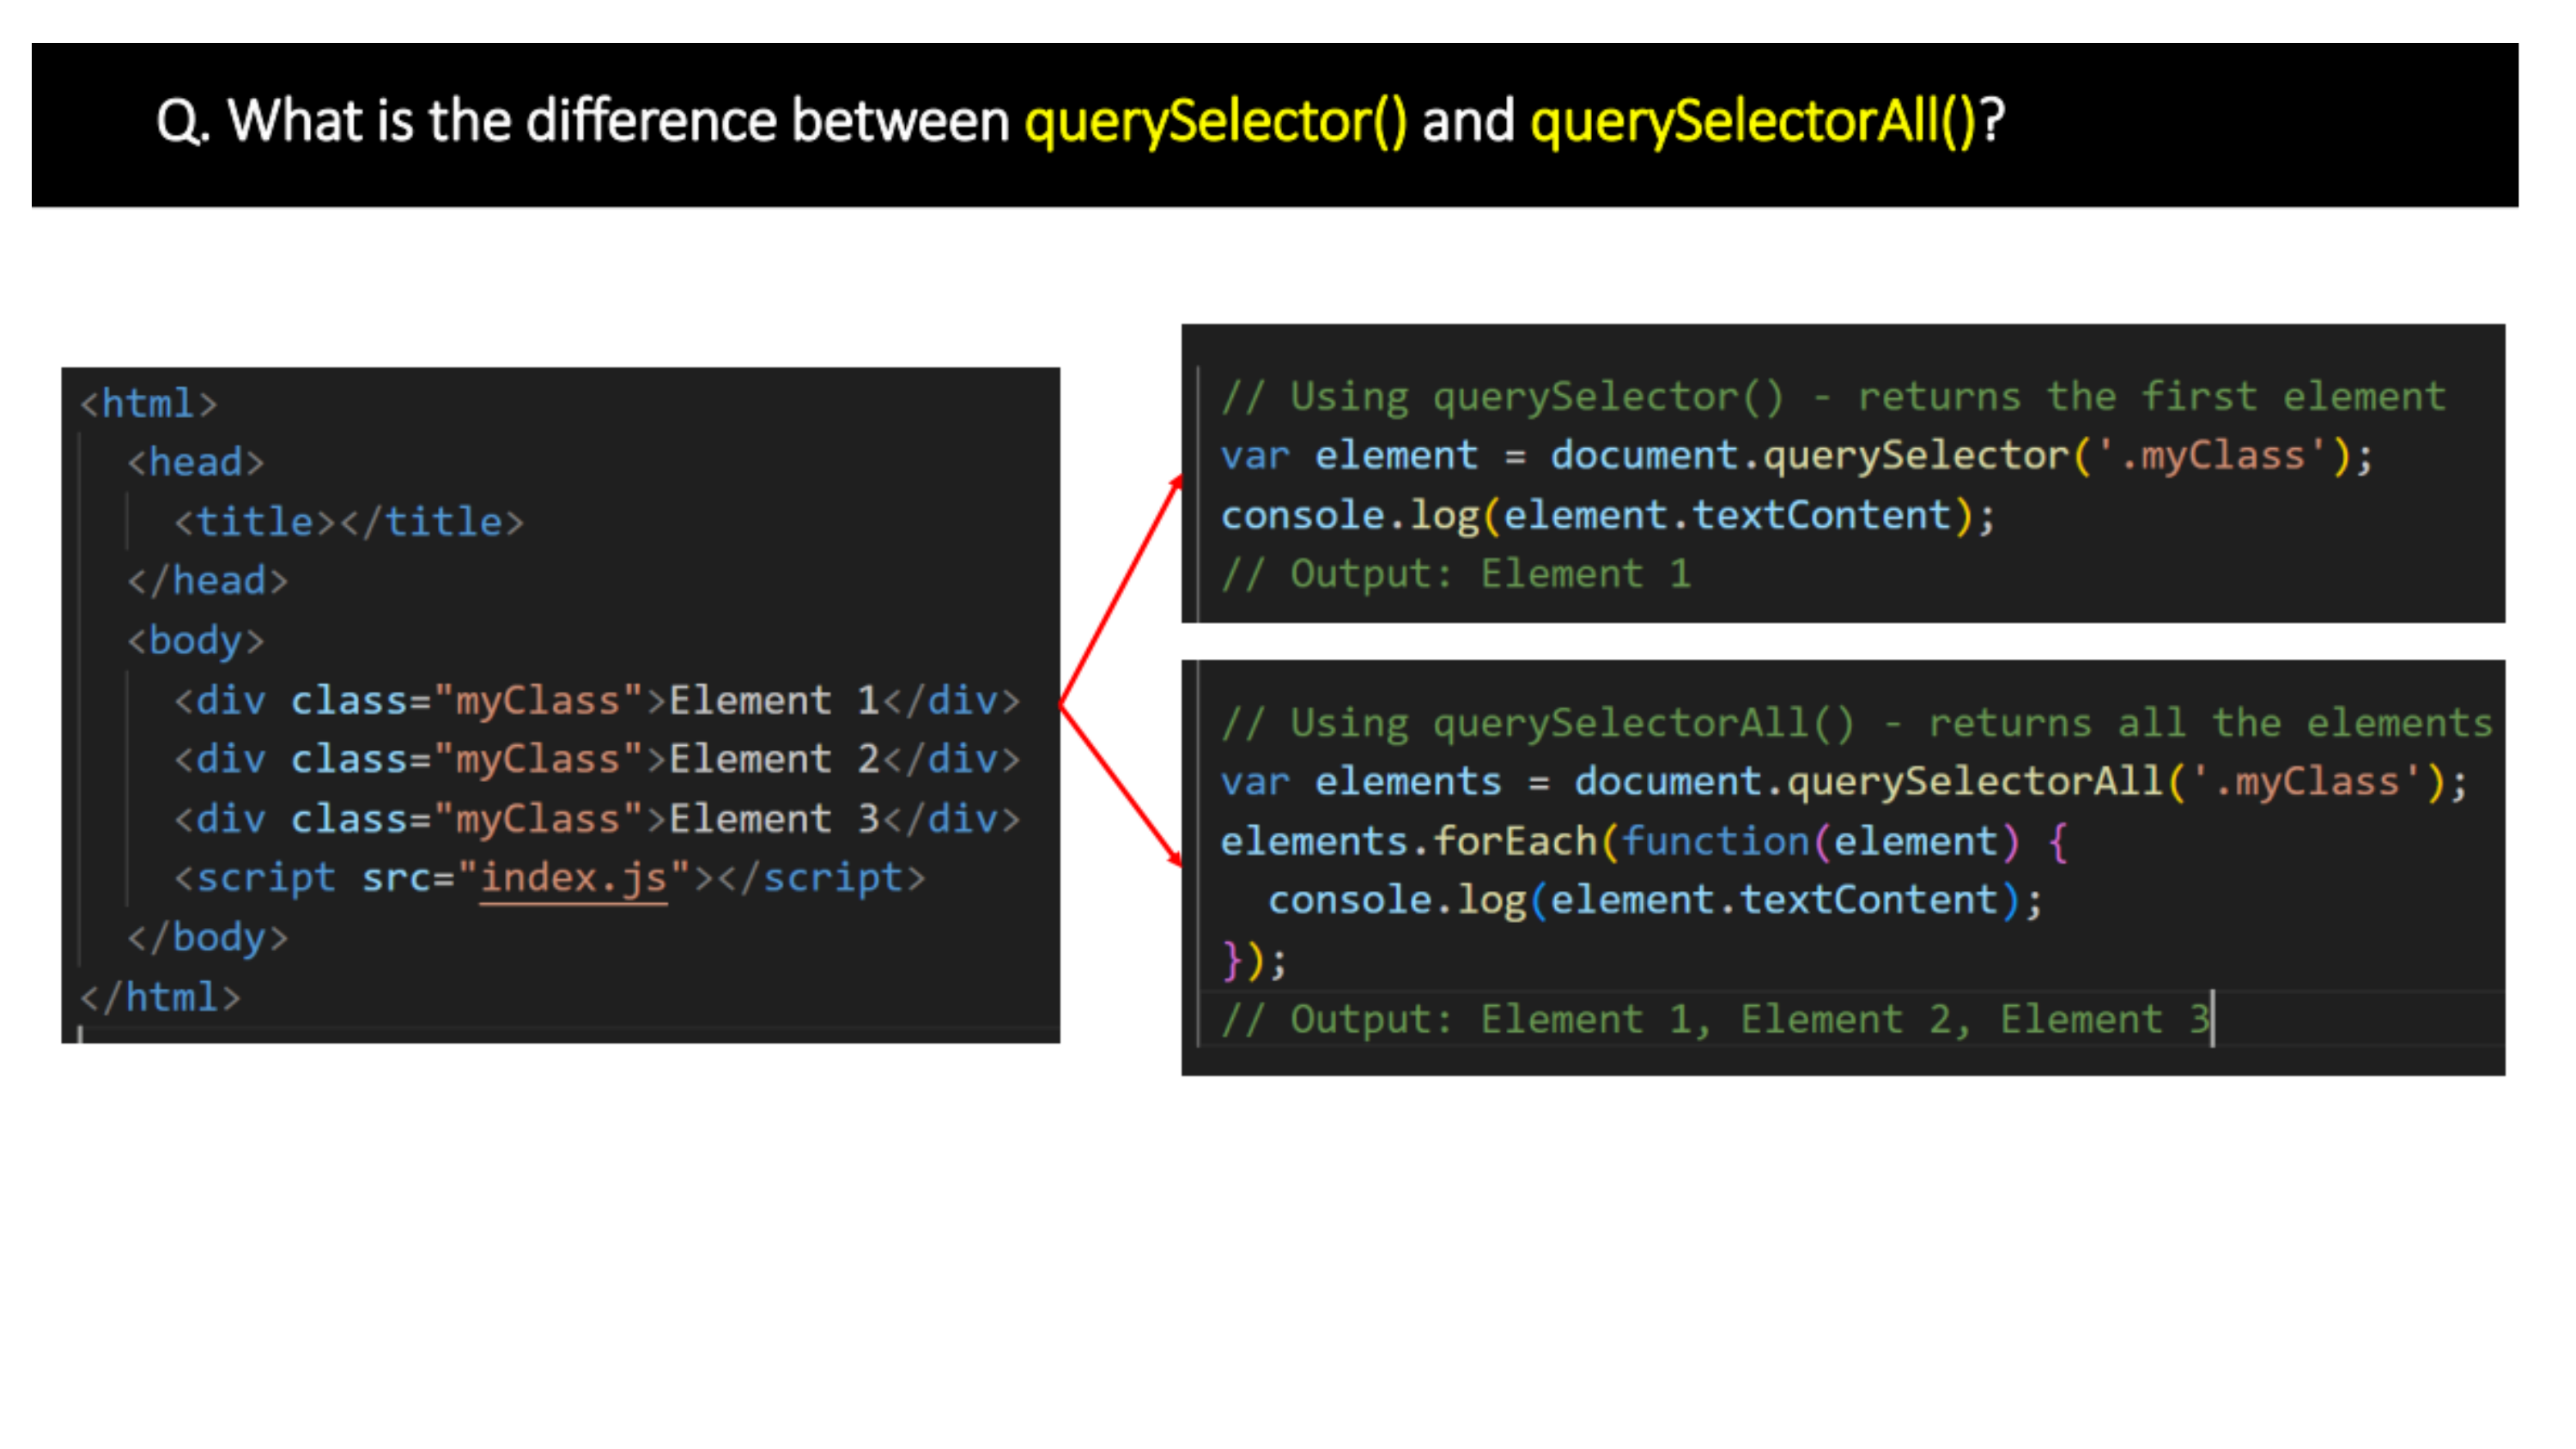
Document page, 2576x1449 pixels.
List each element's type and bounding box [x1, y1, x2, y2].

text_box [32, 43, 2519, 1324]
